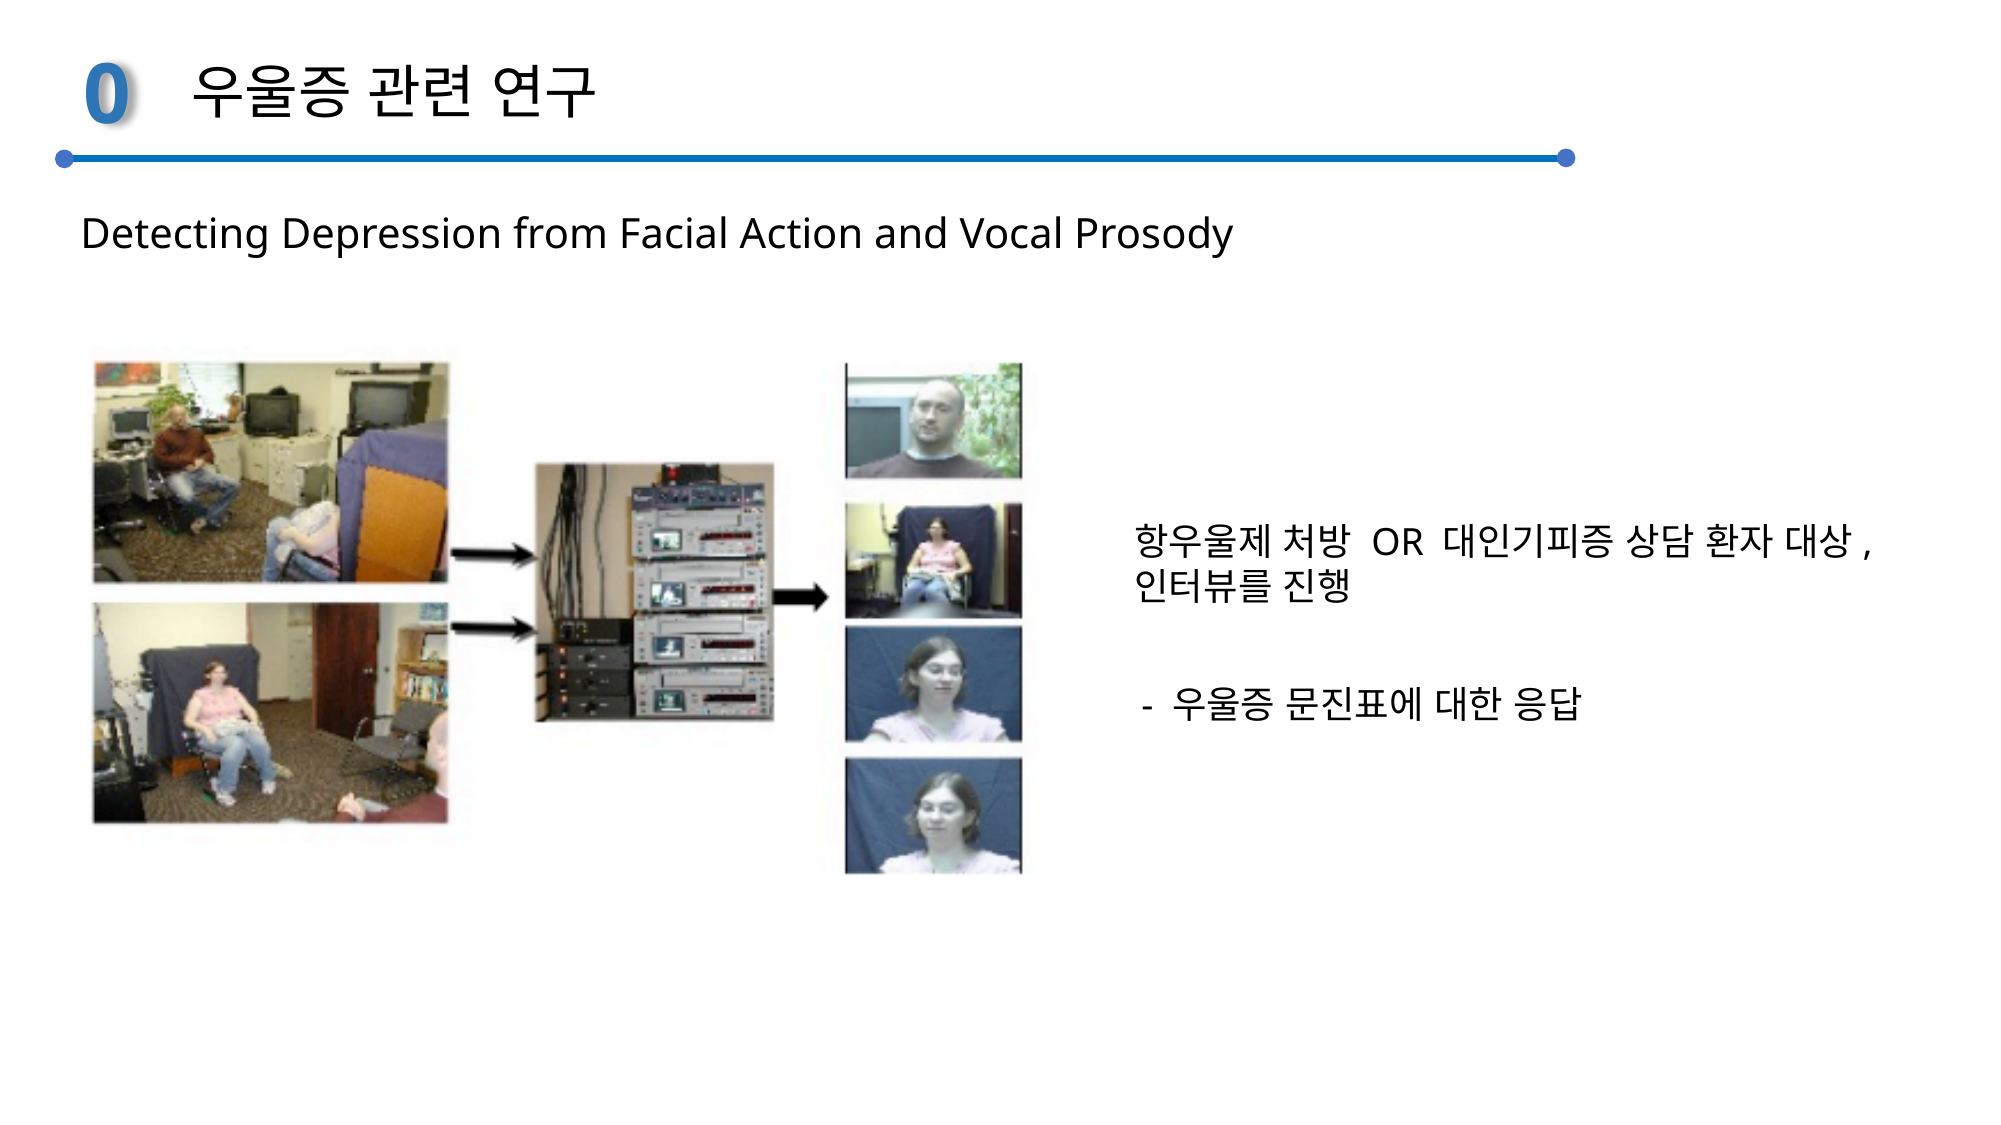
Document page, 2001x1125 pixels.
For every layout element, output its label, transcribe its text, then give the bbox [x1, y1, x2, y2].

text_box [1555, 147, 1577, 169]
text_box 우울증 관련 연구 [176, 47, 613, 133]
text_box [53, 148, 75, 170]
picture [65, 327, 1048, 886]
text_box Detecting Depression from Facial Action and Vocal Prosody [65, 199, 1611, 265]
text_box - 우울증 문진표에 대한 응답 [1126, 673, 1599, 734]
text_box 0 [68, 32, 146, 148]
text_box 항우울제 처방 OR 대인기피증 상담 환자 대상, 인터뷰를 진행 [1119, 510, 1898, 616]
